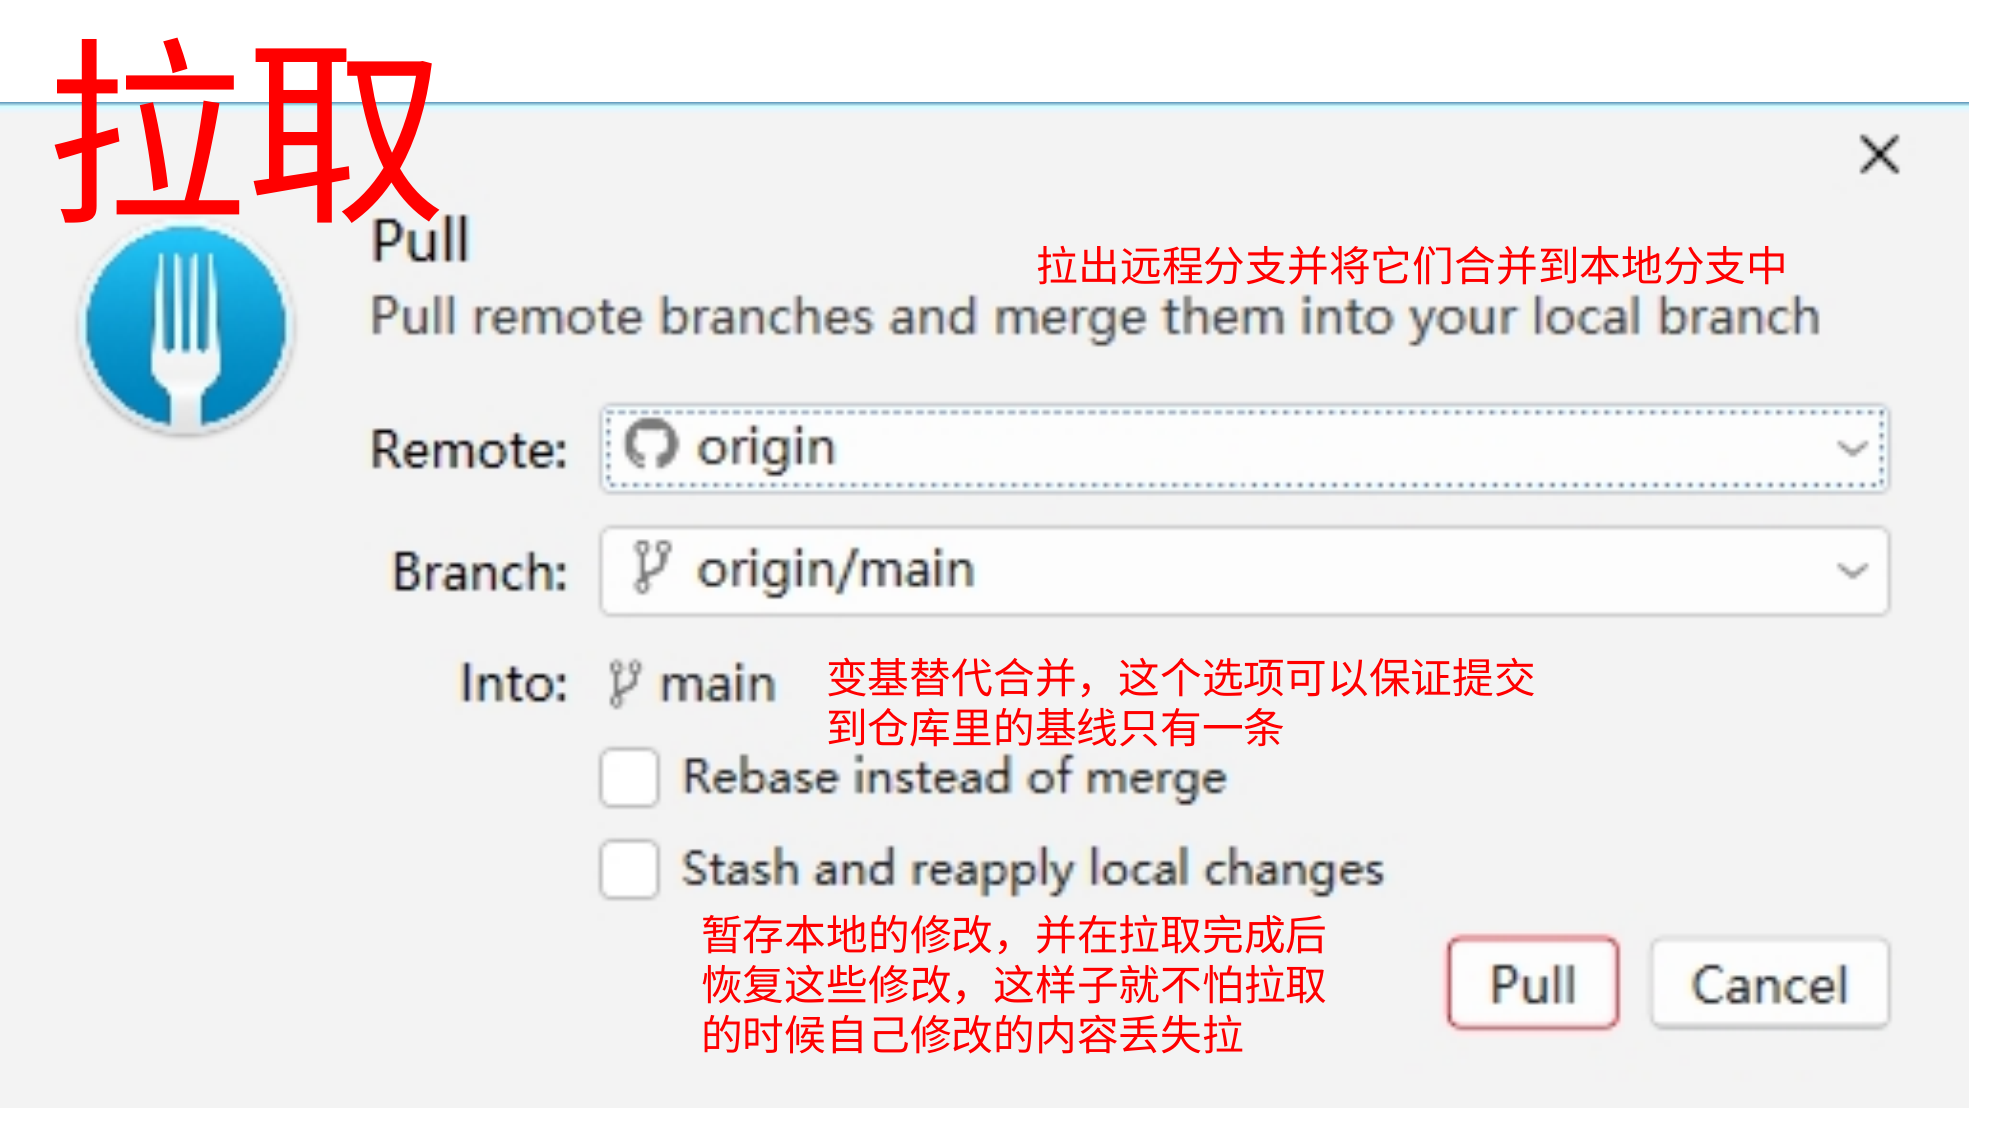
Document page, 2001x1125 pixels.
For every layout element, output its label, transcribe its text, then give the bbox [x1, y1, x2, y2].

picture [0, 102, 1969, 1108]
text_box 拉取 [31, 0, 472, 102]
